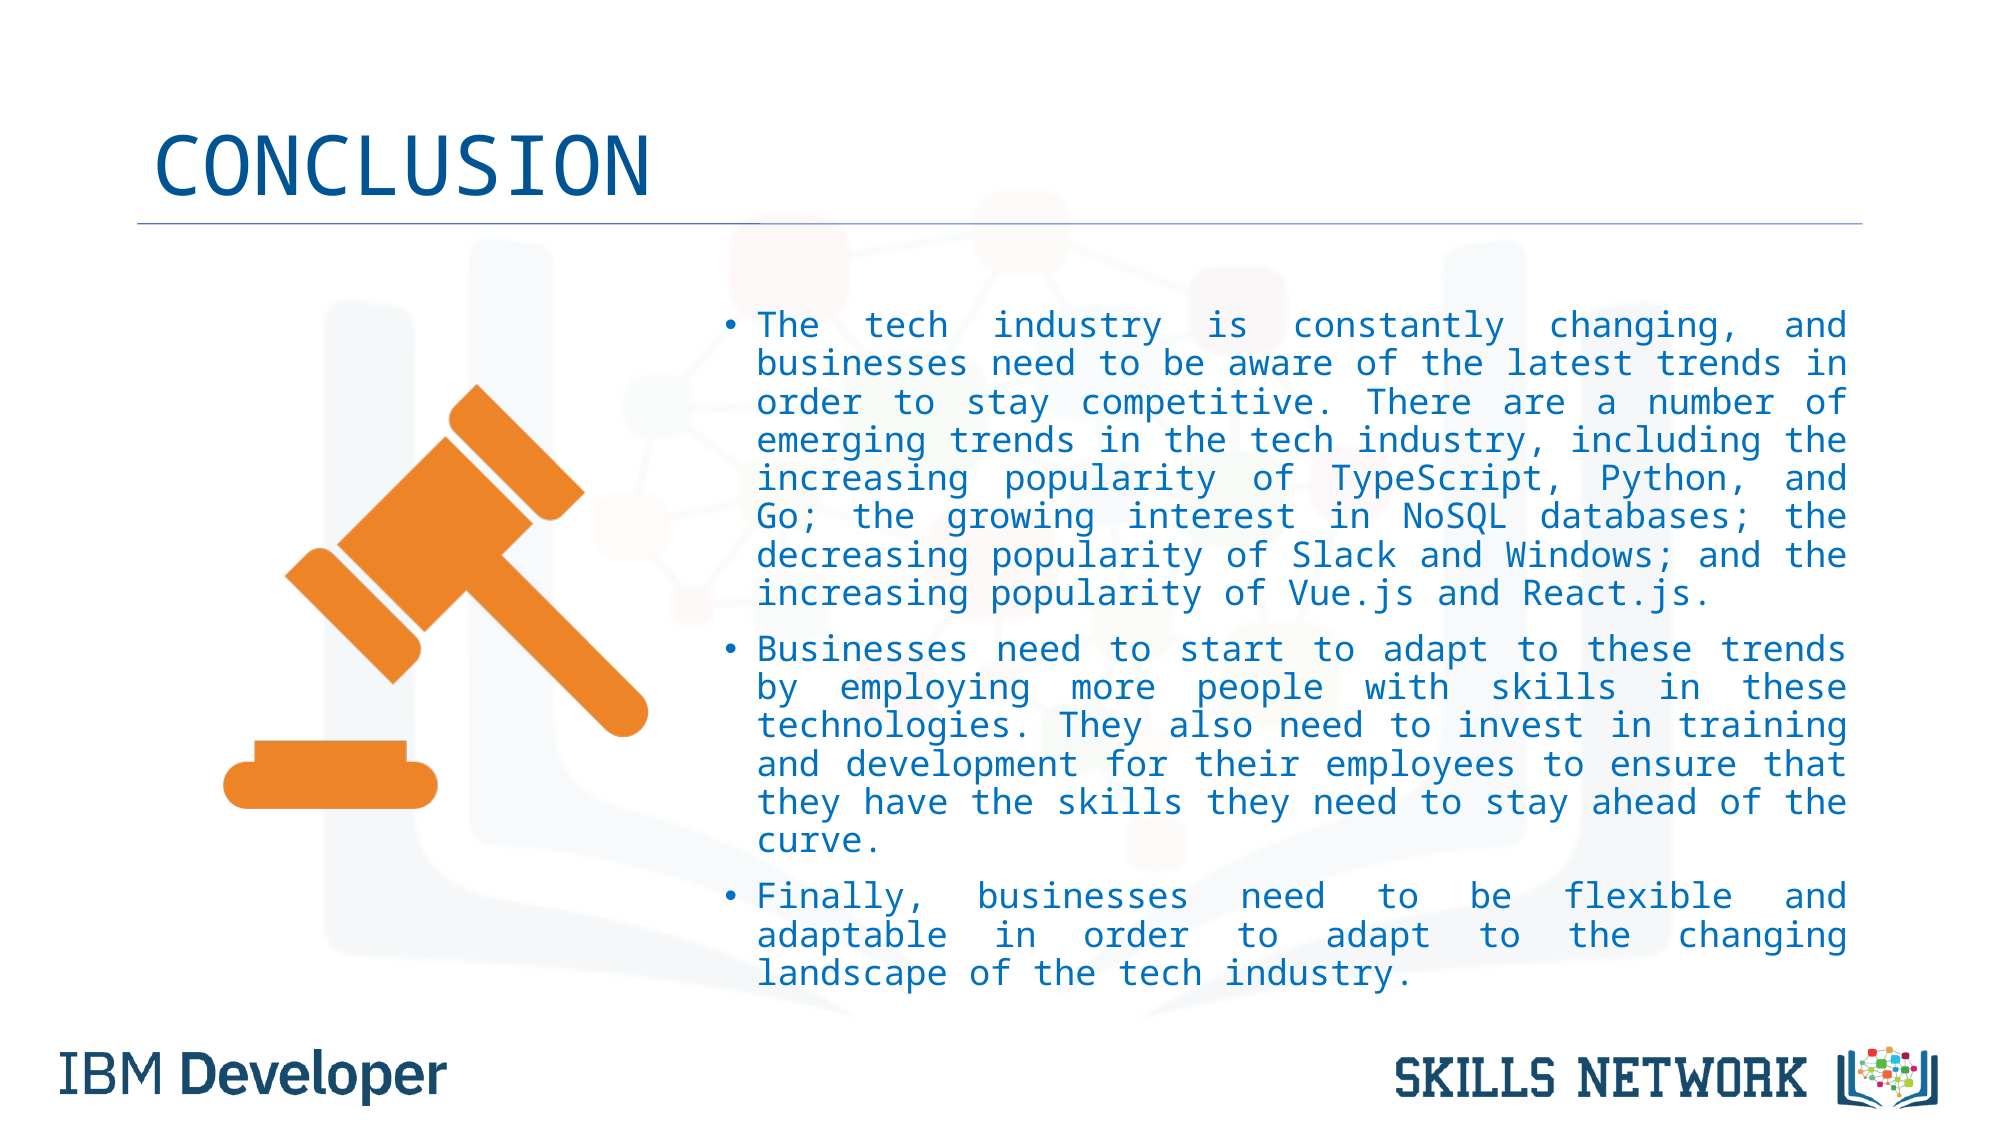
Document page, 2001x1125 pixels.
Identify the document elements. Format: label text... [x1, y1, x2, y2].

list The tech industry is constantly changing, and businesses need to be aware of the latest trends in order to stay competitive. There are a number of emerging trends in the tech industry, including the increasing popularity of TypeScript, Python, and Go; the growing interest in NoSQL databases; the decreasing popularity of Slack and Windows; and the increasing popularity of Vue.js and React.js. Businesses need to start to adapt to these trends by employing more people with skills in these technologies. They also need to invest in training and development for their employees to ensure that they have the skills they need to stay ahead of the curve. Finally, businesses need to be flexible and adaptable in order to adapt to the changing landscape of the tech industry. [709, 299, 1863, 1014]
picture [1390, 1045, 1945, 1111]
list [184, 346, 686, 848]
title CONCLUSION [137, 59, 1863, 278]
picture [55, 1045, 459, 1108]
